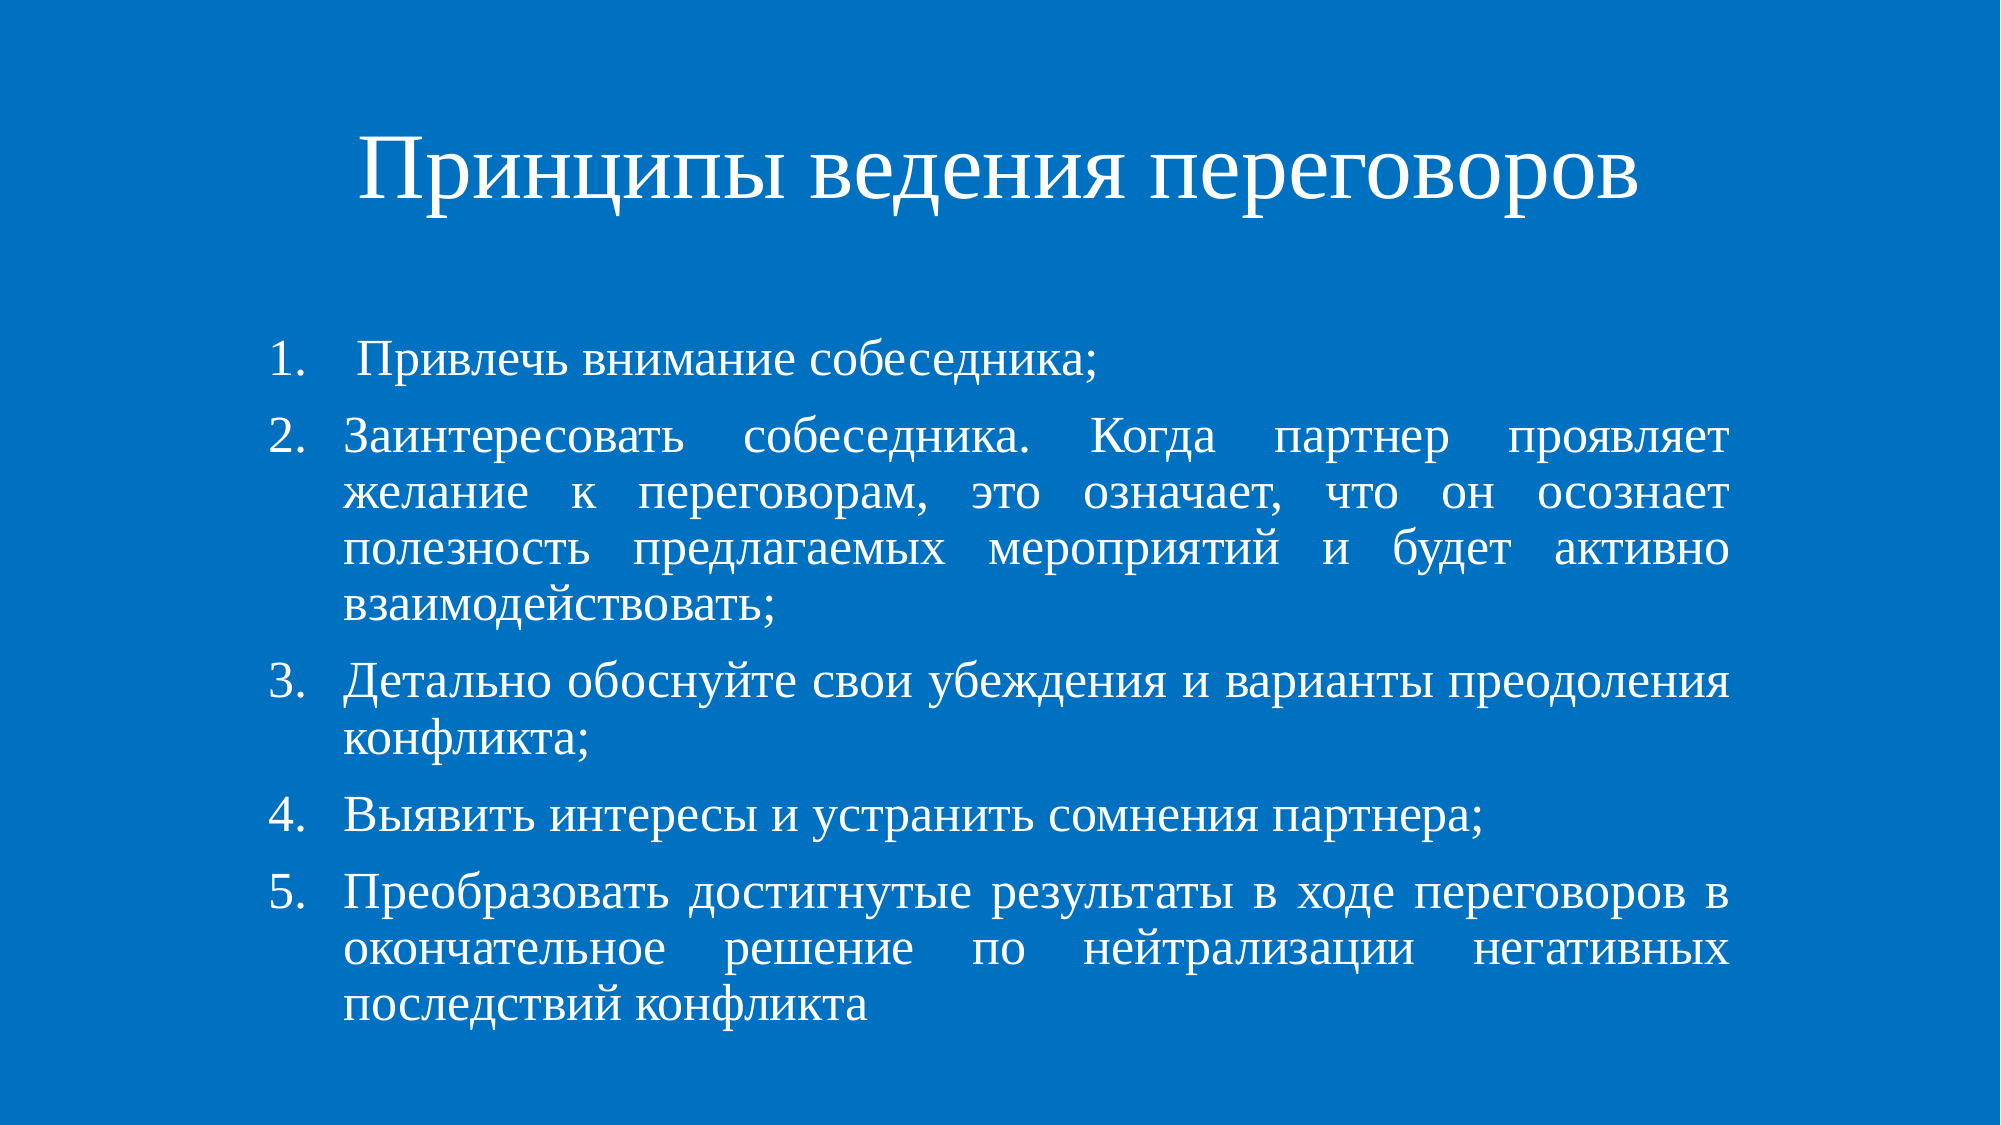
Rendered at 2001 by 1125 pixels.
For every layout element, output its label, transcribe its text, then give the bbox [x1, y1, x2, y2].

title Принципы ведения переговоров [137, 59, 1863, 278]
list Привлечь внимание собеседника; Заинтересовать собеседника. Когда партнер проявляет желание к переговорам, это означает, что он осознает полезность предлагаемых мероприятий и будет активно взаимодействовать; Детально обоснуйте свои убеждения и варианты преодоления конфликта; Выявить интересы и устранить сомнения партнера; Преобразовать достигнутые результаты в ходе переговоров в окончательное решение по нейтрализации негативных последствий конфликта [253, 323, 1747, 1066]
